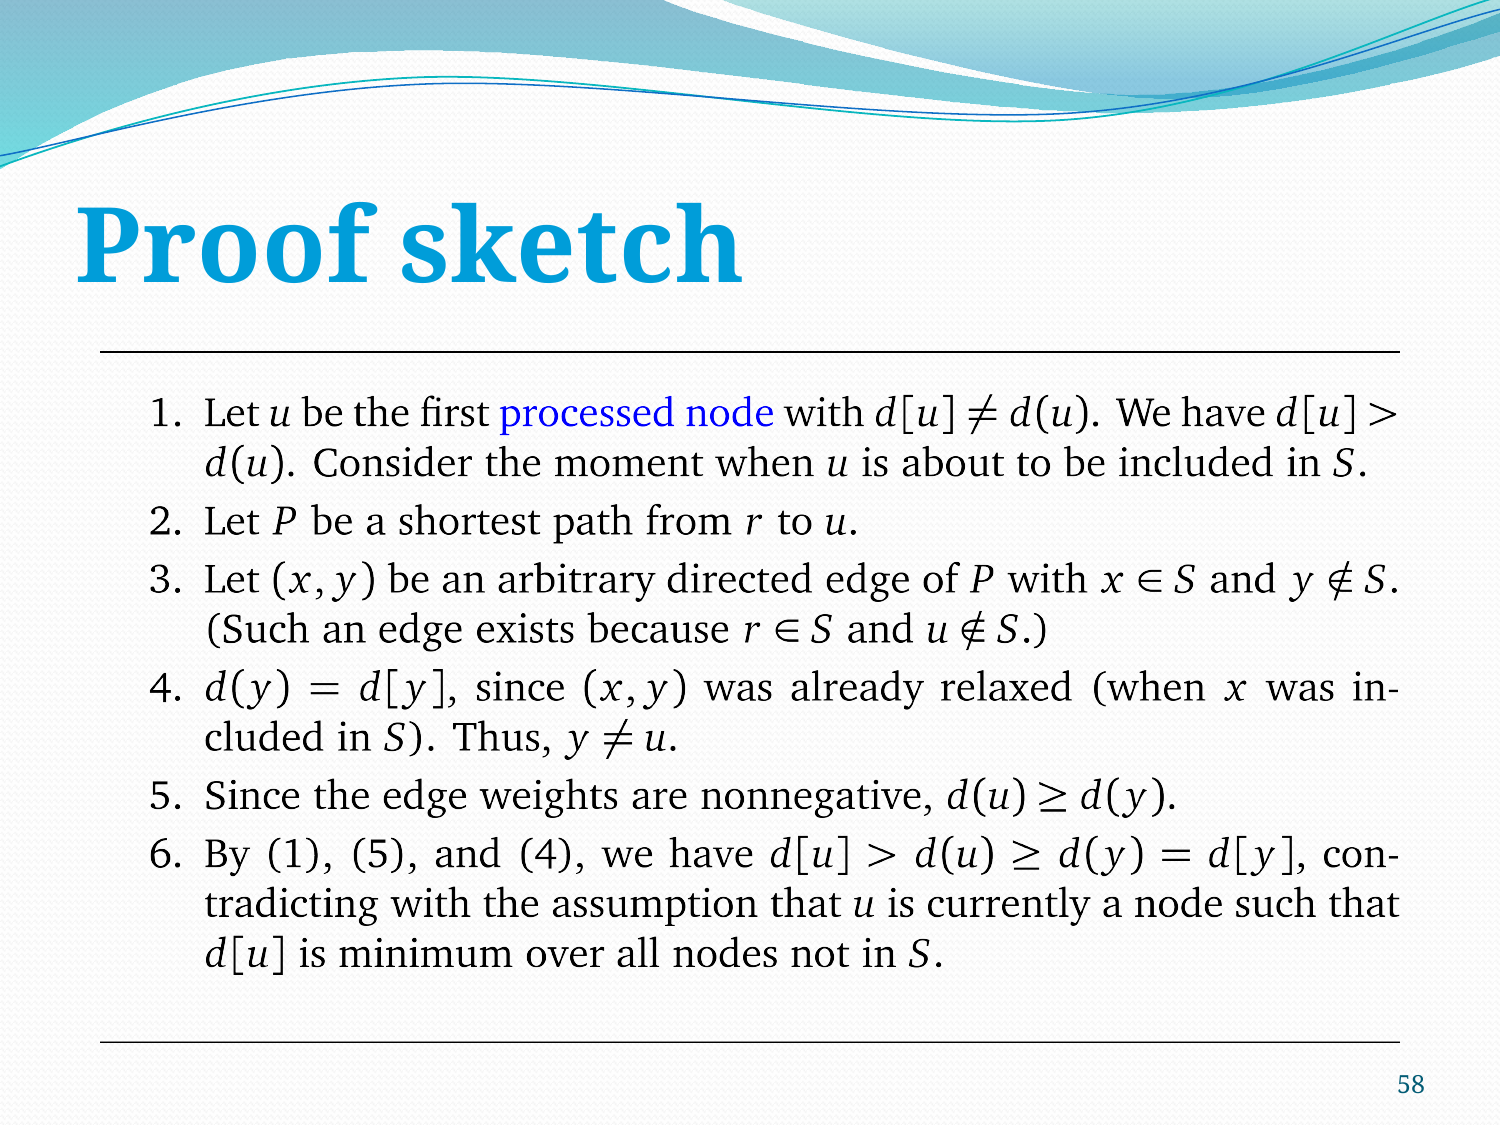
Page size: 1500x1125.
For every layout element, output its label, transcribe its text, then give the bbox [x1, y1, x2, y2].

slide_number 58 [1299, 1042, 1425, 1103]
title Proof sketch [75, 115, 1425, 303]
picture [99, 351, 1400, 1043]
